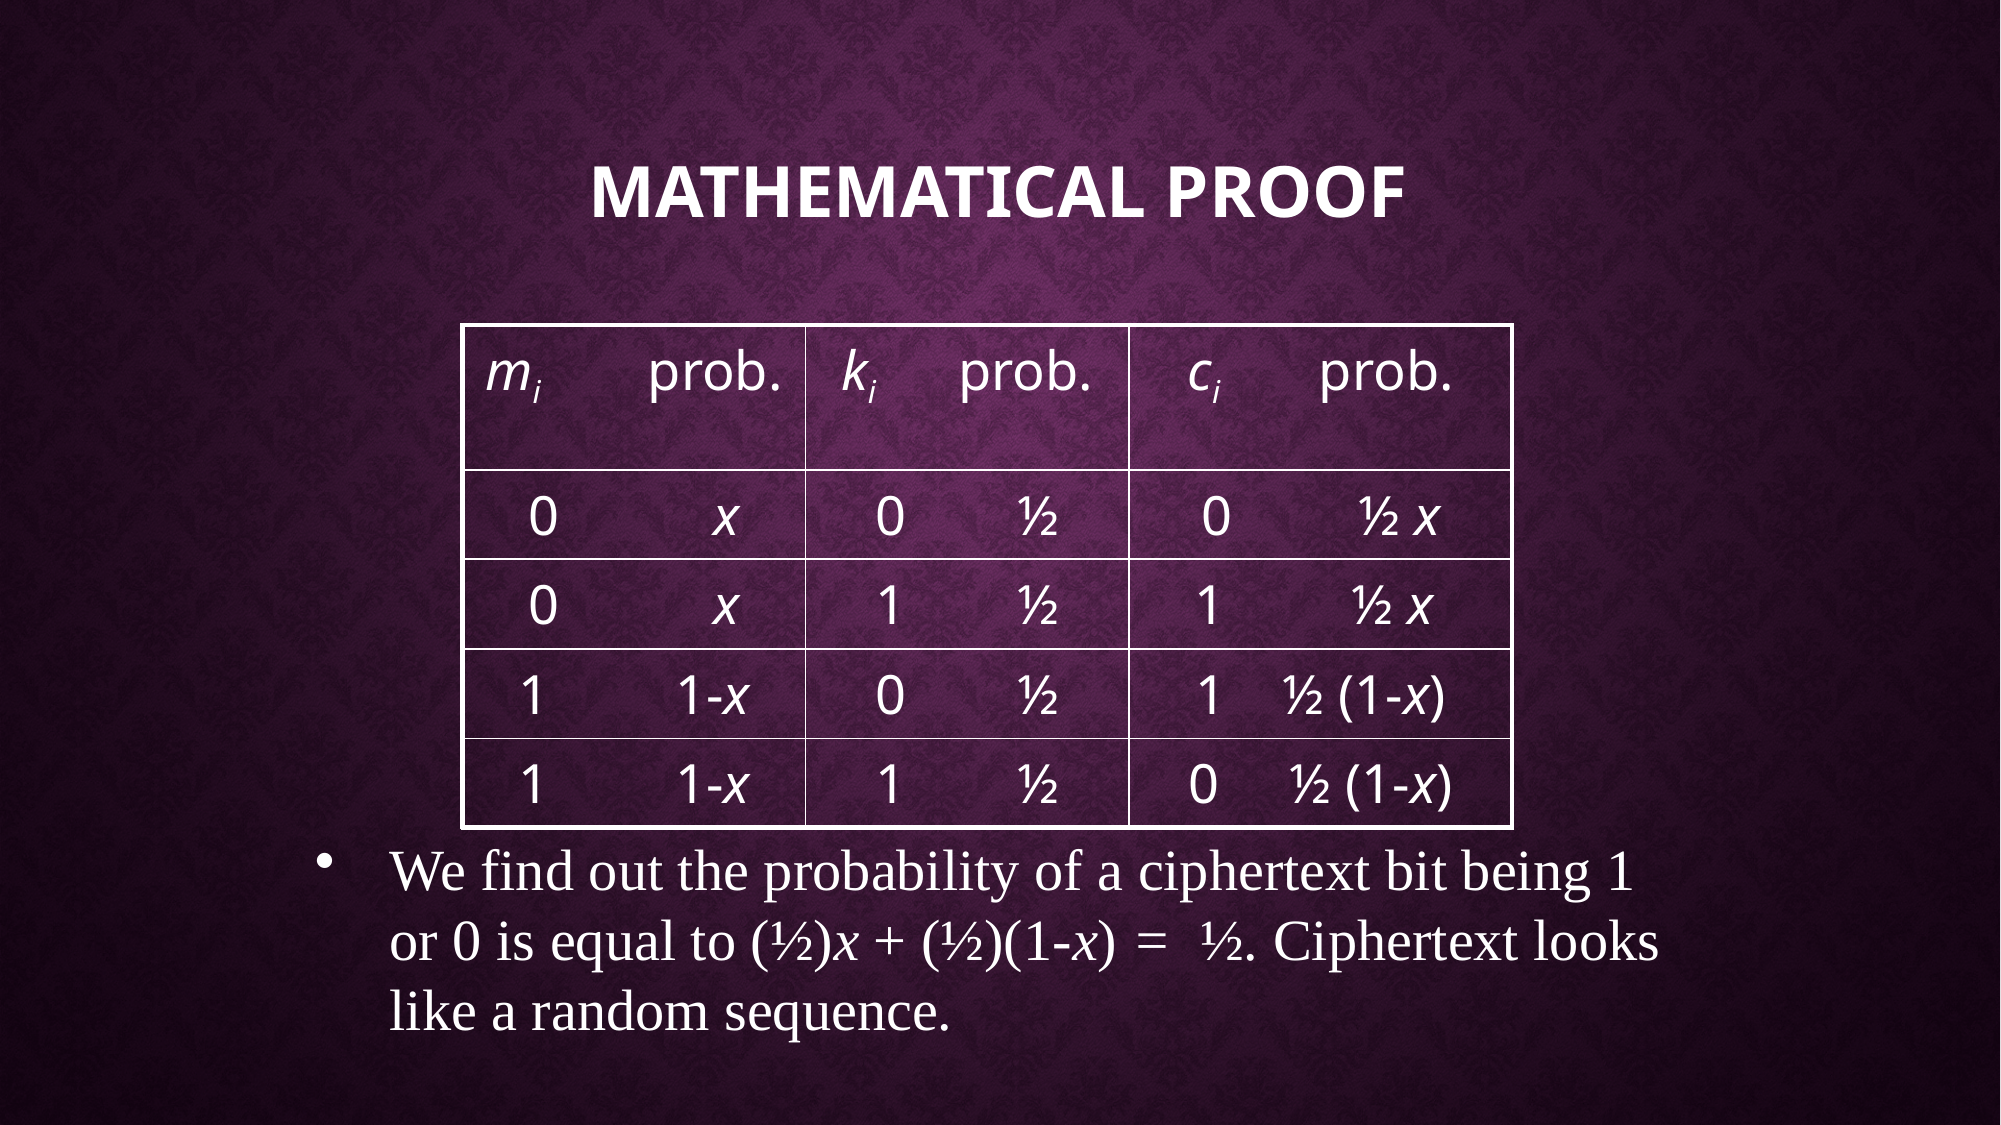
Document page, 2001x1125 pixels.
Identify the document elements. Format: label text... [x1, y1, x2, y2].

table_cell 1 ½ [806, 739, 1128, 825]
table_cell 0 ½ [806, 650, 1128, 738]
table_cell 0 ½ x [1130, 471, 1510, 558]
table_cell 1 ½ [806, 560, 1128, 648]
table_header mi prob. [465, 327, 805, 469]
table_cell 1 1-x [465, 739, 805, 825]
table_cell 0 ½ (1-x) [1130, 739, 1510, 825]
table_header ci prob. [1130, 327, 1510, 469]
text_box We find out the probability of a ciphertext bit being 1 or 0 is equal to (½)x + (½)(1-x) = ½. Ciphertext looks like a random sequence. [300, 825, 1700, 1050]
table_cell 1 ½ (1-x) [1130, 650, 1510, 738]
title Mathematical Proof [359, 101, 1638, 289]
table_cell 0 ½ [806, 471, 1128, 558]
table_cell 1 ½ x [1130, 560, 1510, 648]
table_cell 1 1-x [465, 650, 805, 738]
table_cell 0 x [465, 560, 805, 648]
table_cell 0 x [465, 471, 805, 558]
table_header ki prob. [806, 327, 1128, 469]
